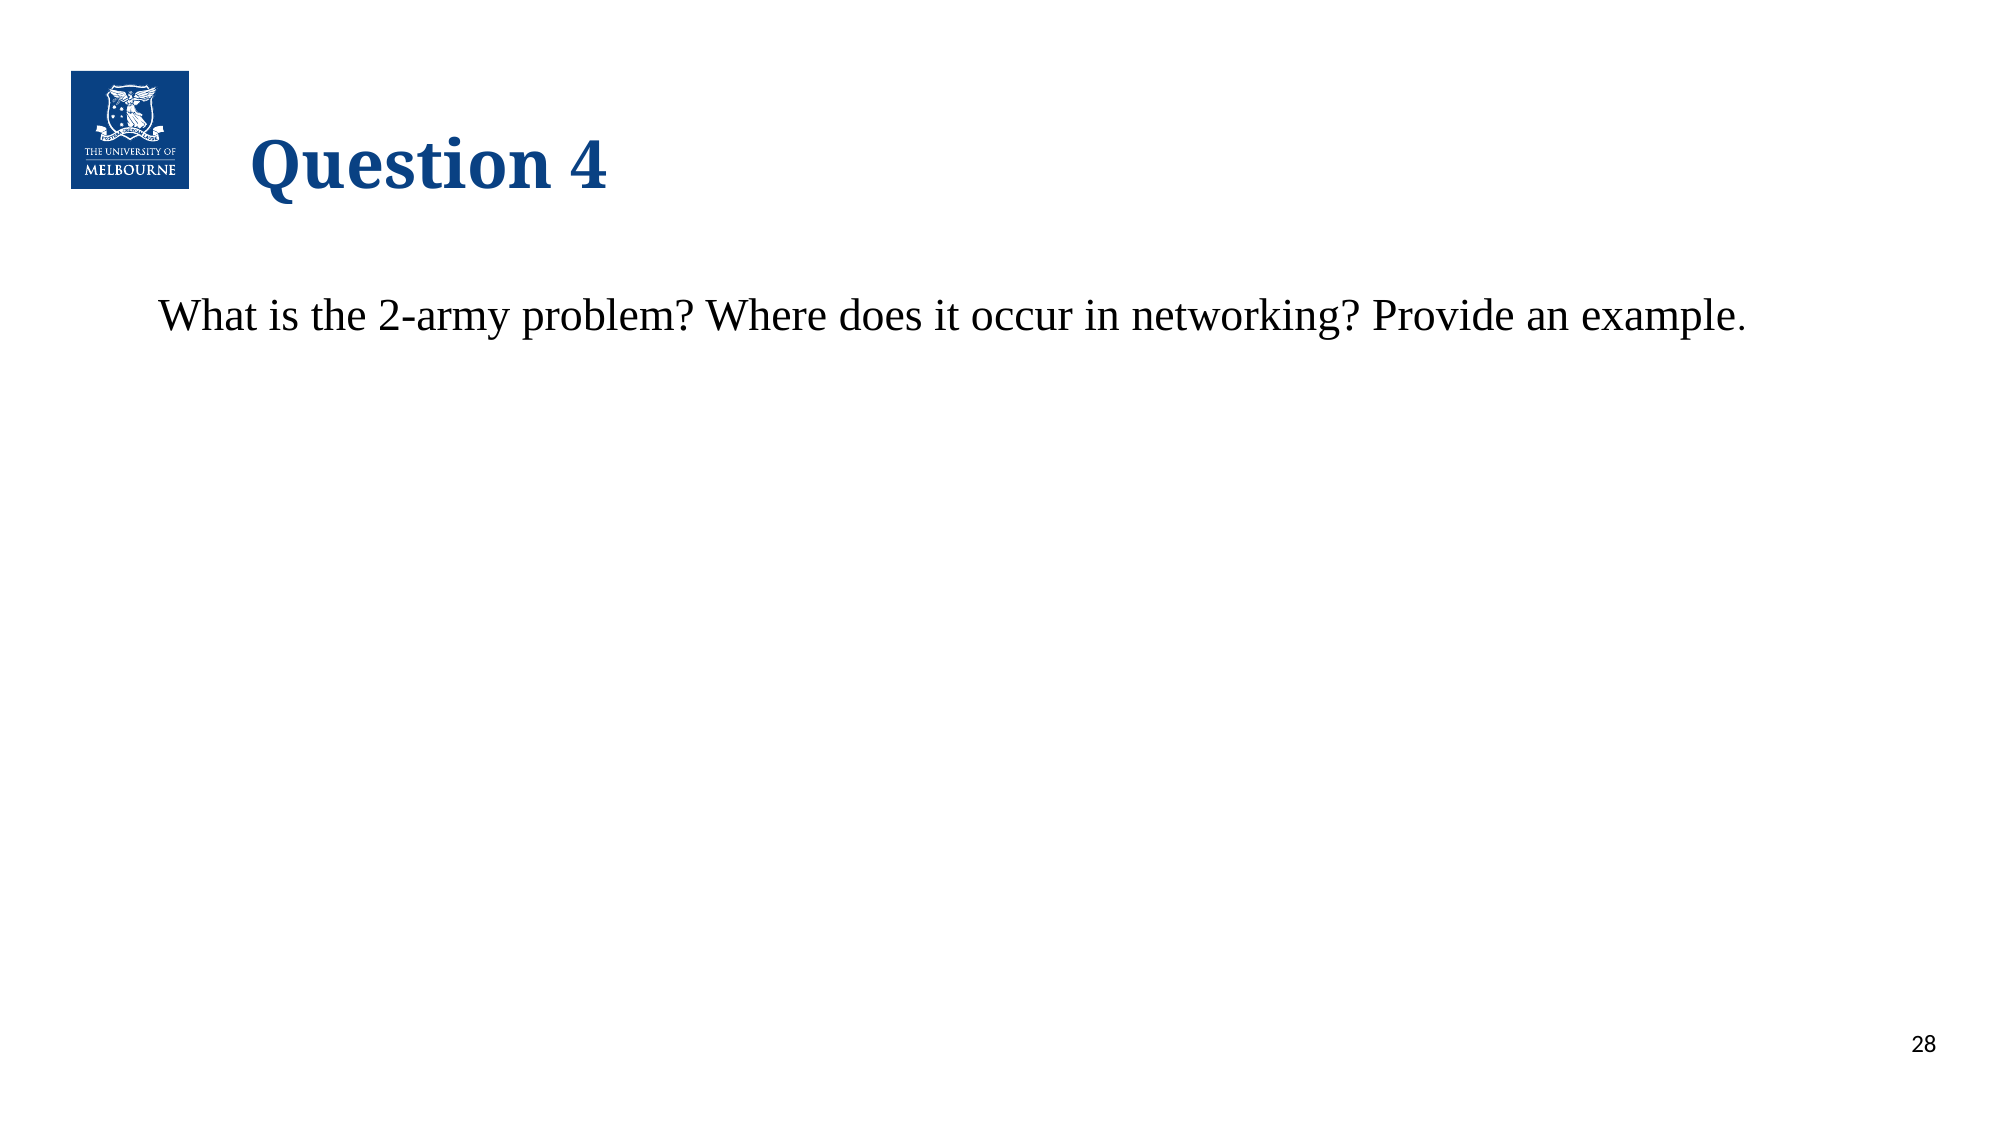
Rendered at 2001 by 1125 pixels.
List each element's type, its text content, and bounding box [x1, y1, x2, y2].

slide_number 28 [1797, 1012, 1937, 1073]
title Question 4 [234, 64, 1924, 211]
text_box What is the 2-army problem? Where does it occur in networking? Provide an example. [143, 277, 1842, 348]
